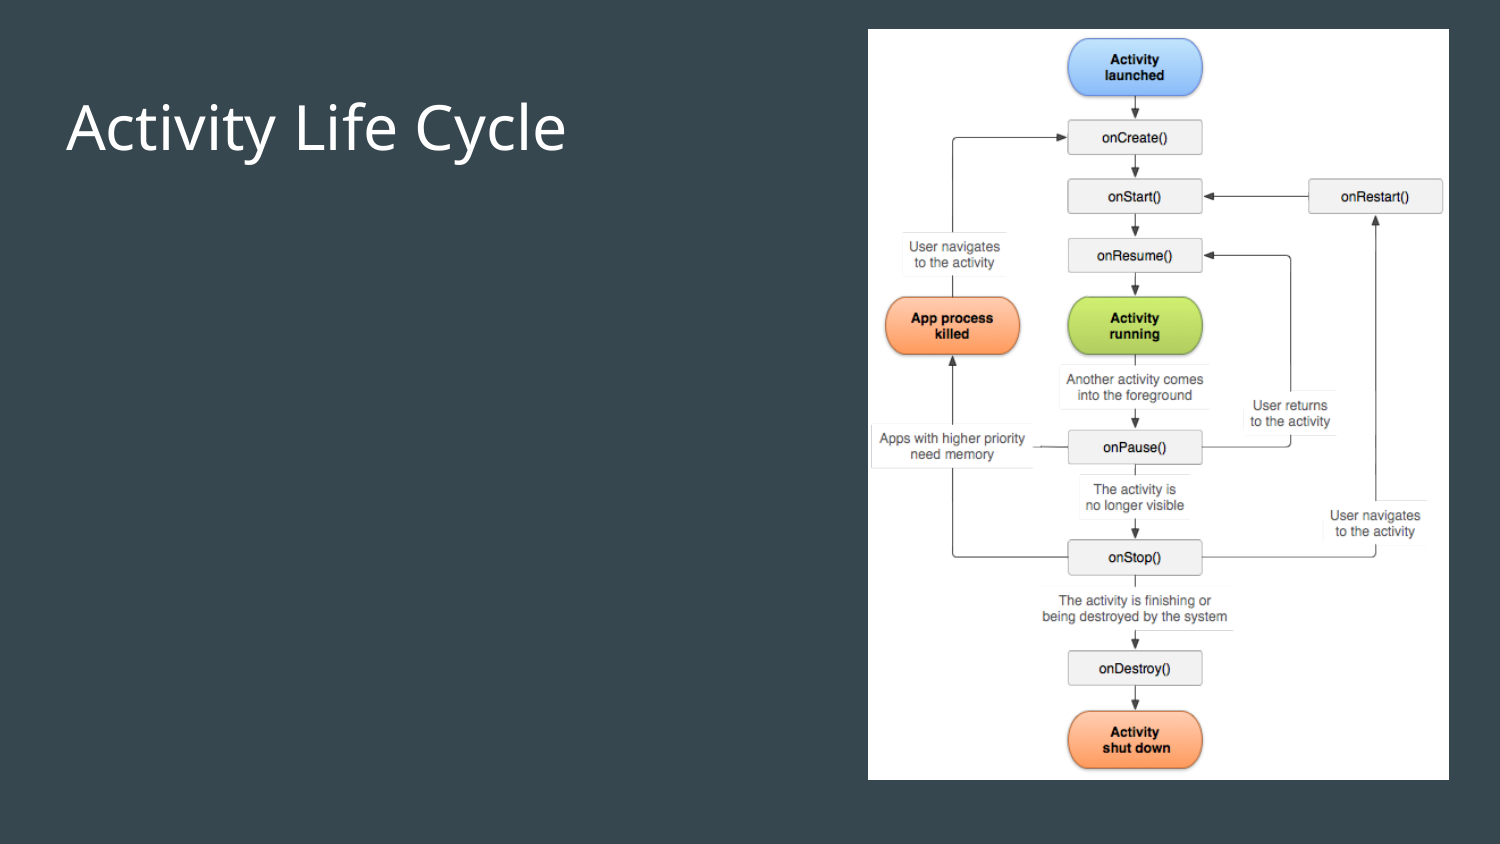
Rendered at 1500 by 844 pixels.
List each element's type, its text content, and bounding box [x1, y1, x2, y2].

title Activity Life Cycle [51, 72, 862, 167]
picture [867, 28, 1450, 780]
